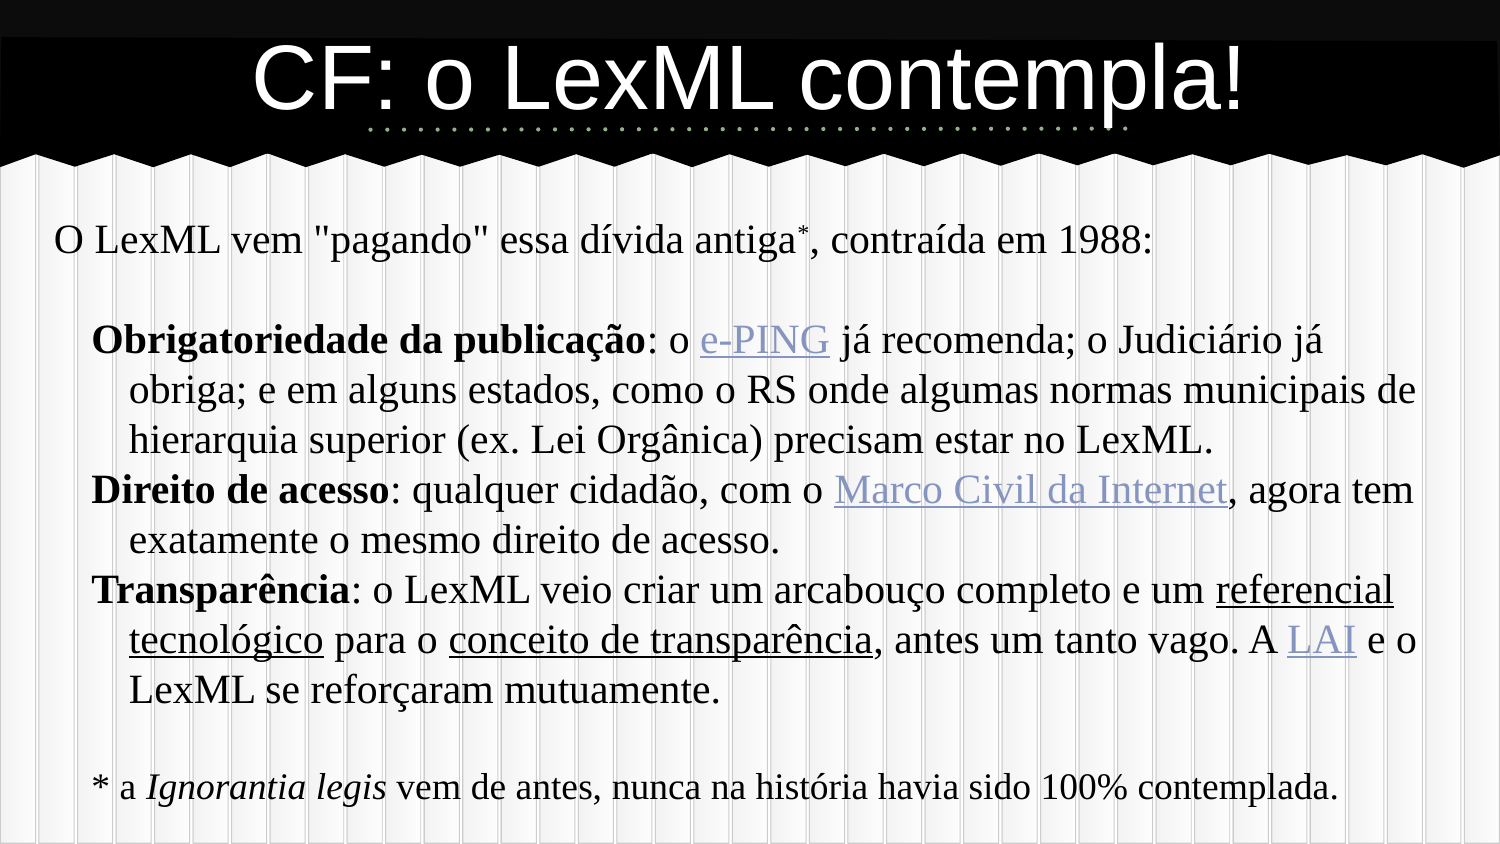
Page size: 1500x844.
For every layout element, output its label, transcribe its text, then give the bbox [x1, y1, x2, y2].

title CF: o LexML contempla! [75, 2, 1425, 143]
list O LexML vem "pagando" essa dívida antiga*, contraída em 1988: Obrigatoriedade da publicação: o e-PING já recomenda; o Judiciário já obriga; e em alguns estados, como o RS onde algumas normas municipais de hierarquia superior (ex. Lei Orgânica) precisam estar no LexML. Direito de acesso: qualquer cidadão, com o Marco Civil da Internet, agora tem exatamente o mesmo direito de acesso. Transparência: o LexML veio criar um arcabouço completo e um referencial tecnológico para o conceito de transparência, antes um tanto vago. A LAI e o LexML se reforçaram mutuamente. * a Ignorantia legis vem de antes, nunca na história havia sido 100% contemplada. [39, 196, 1462, 815]
